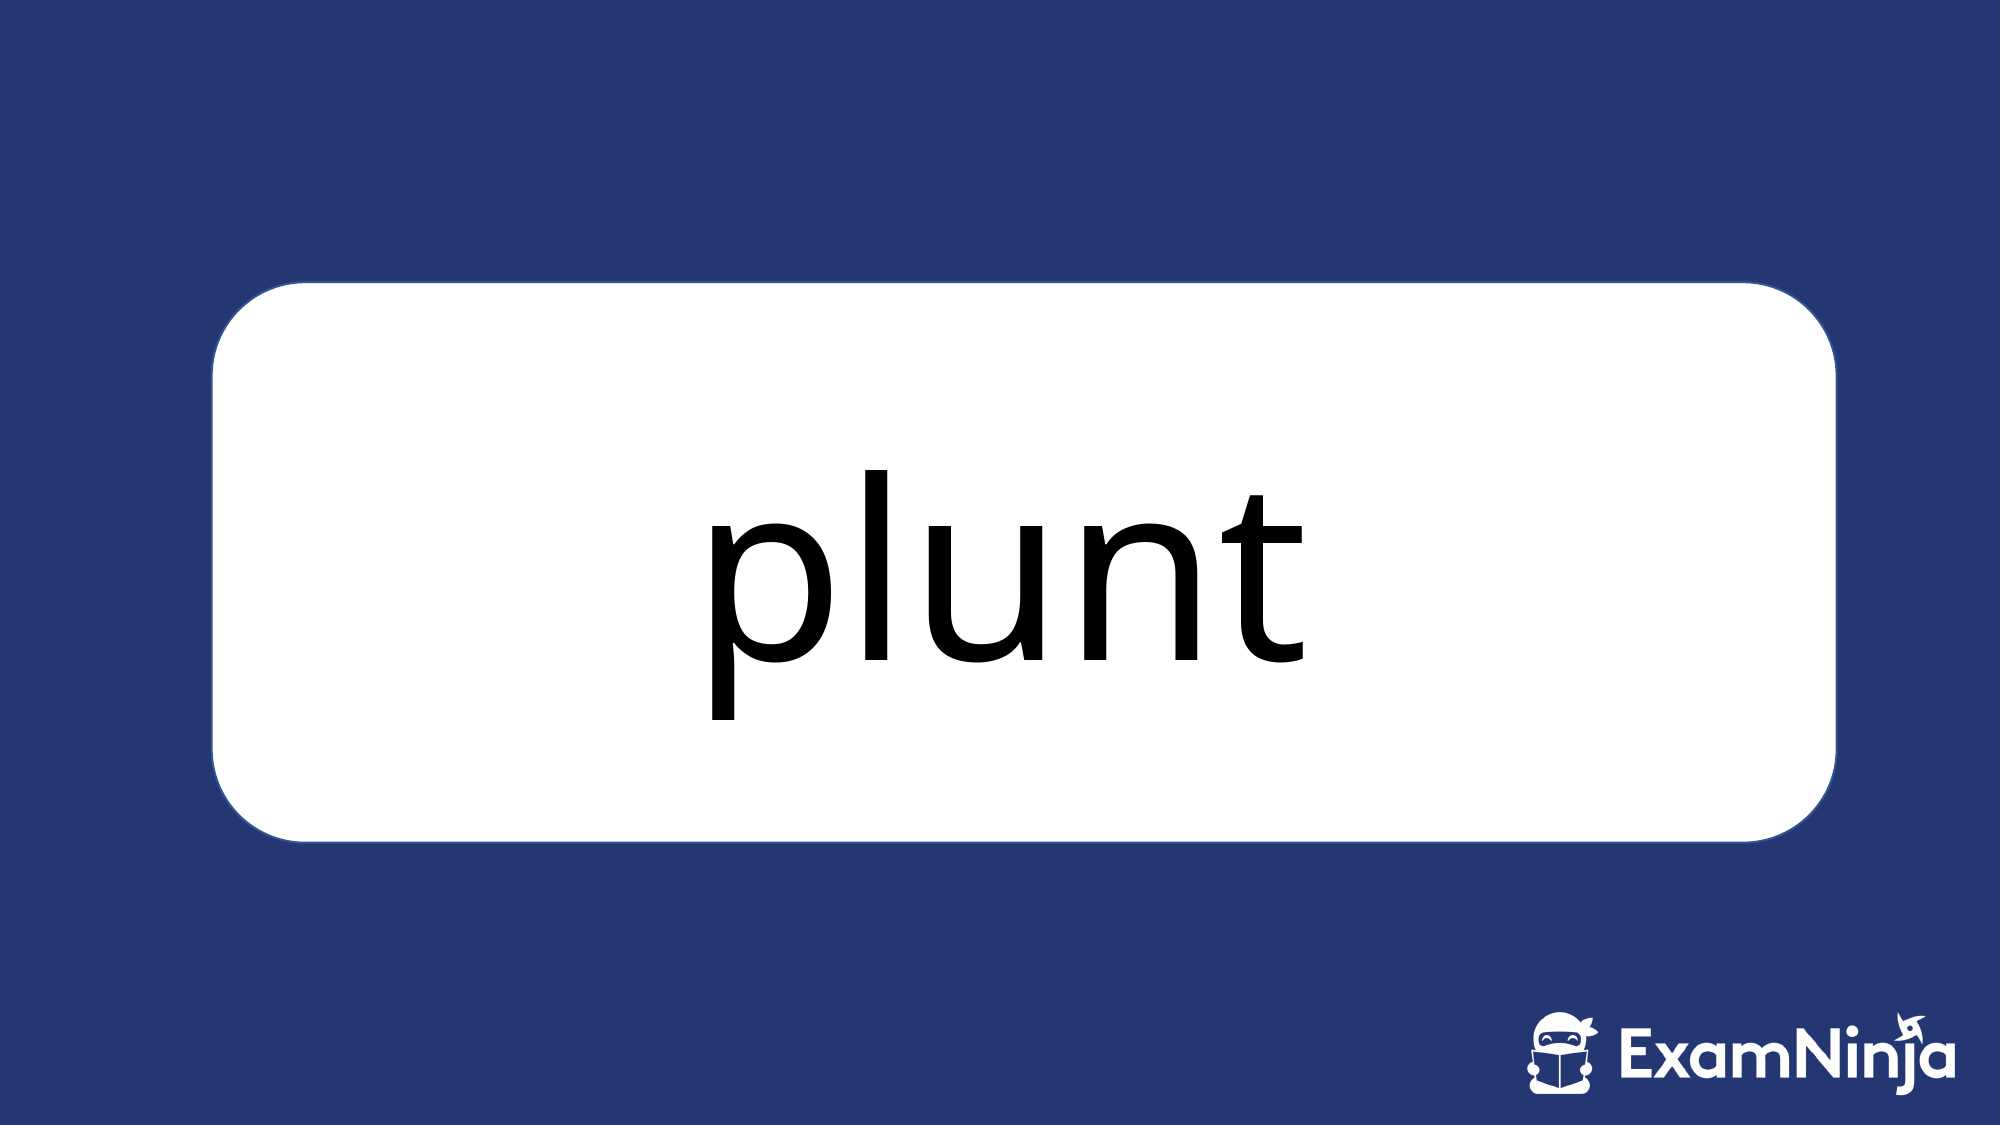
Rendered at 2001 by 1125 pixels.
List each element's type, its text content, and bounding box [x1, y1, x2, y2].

text_box [210, 719, 1838, 844]
text_box plunt [143, 403, 1857, 719]
picture [1501, 1003, 1979, 1102]
text_box [210, 281, 1838, 403]
